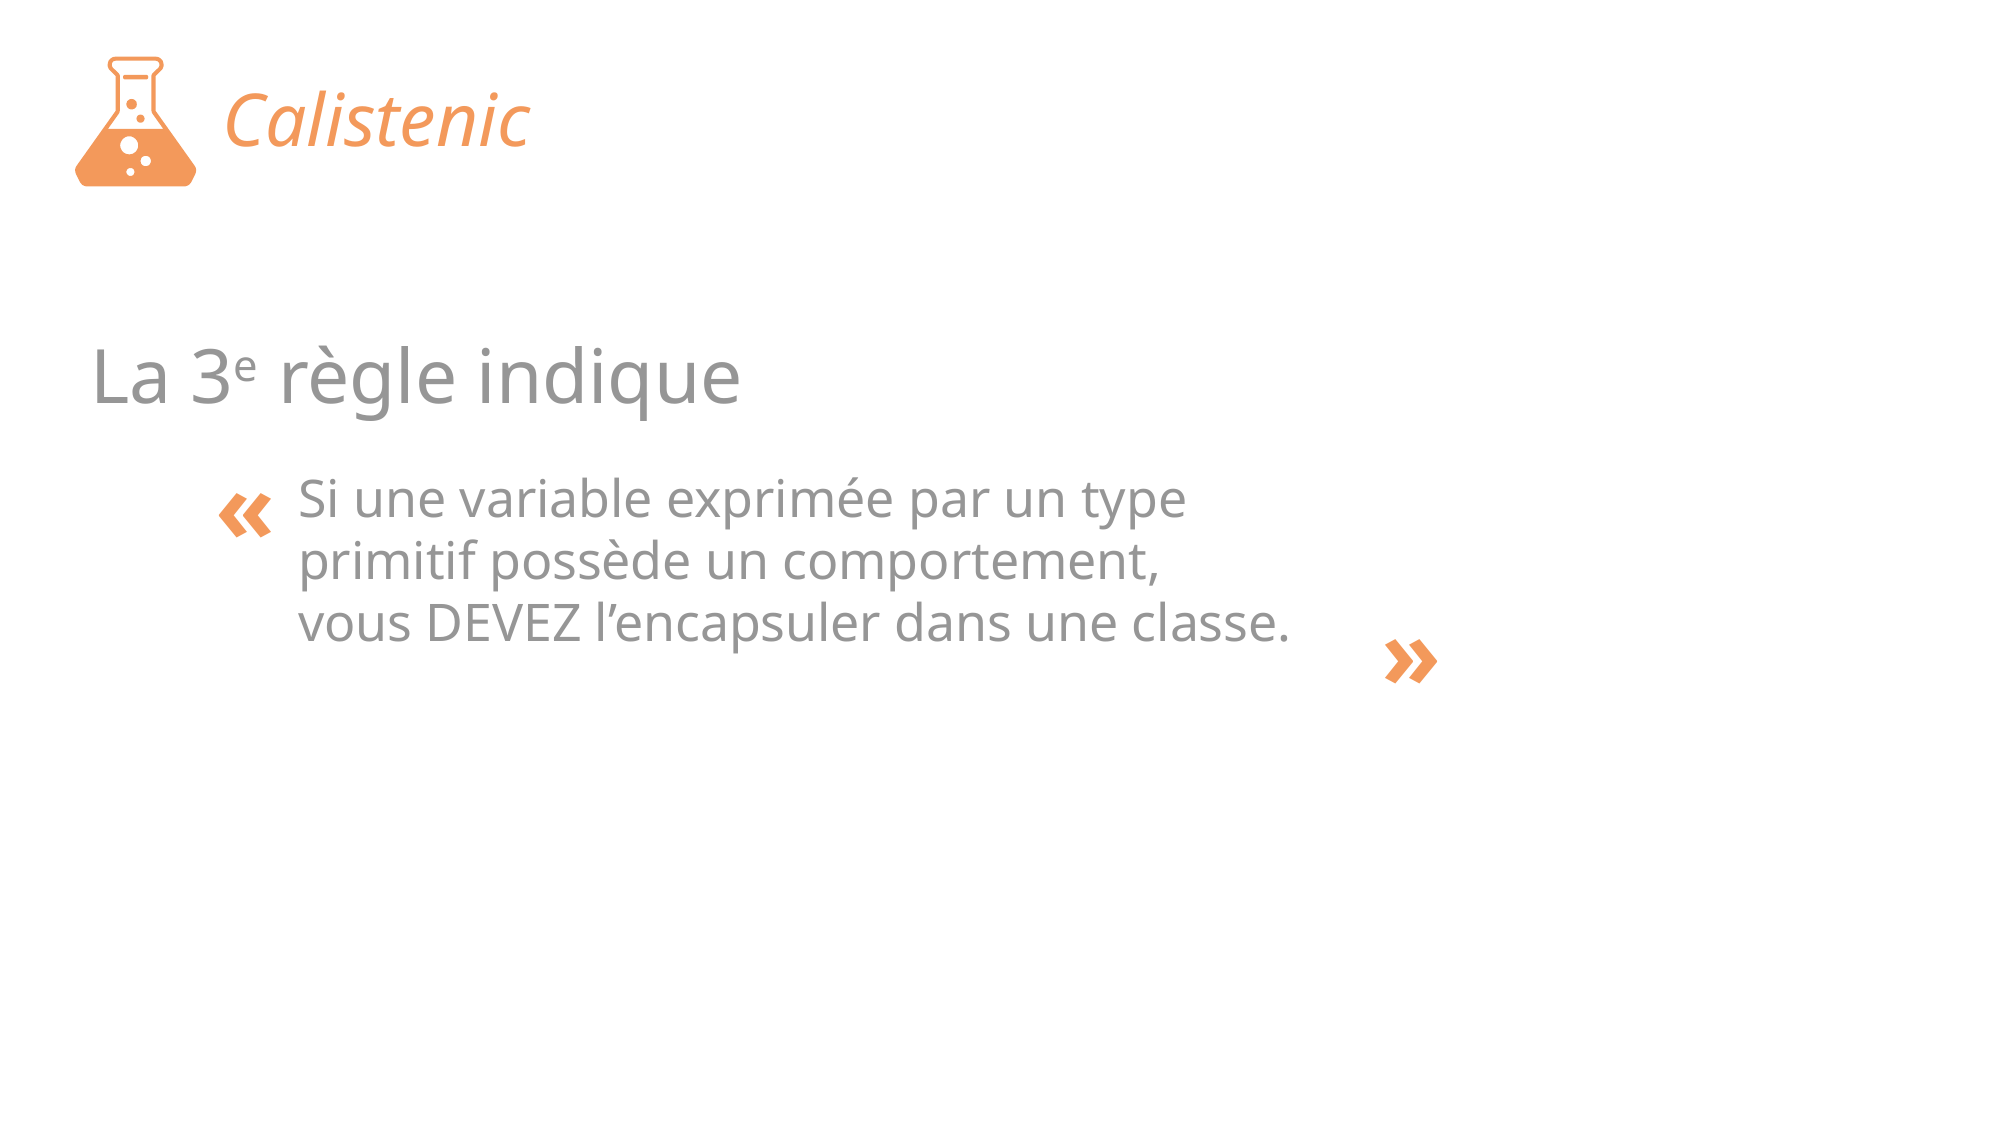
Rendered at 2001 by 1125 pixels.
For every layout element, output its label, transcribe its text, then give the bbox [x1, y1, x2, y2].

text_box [75, 56, 197, 187]
title Calistenic [207, 75, 1790, 171]
list La 3e règle indique [75, 331, 1790, 440]
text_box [200, 437, 1450, 717]
